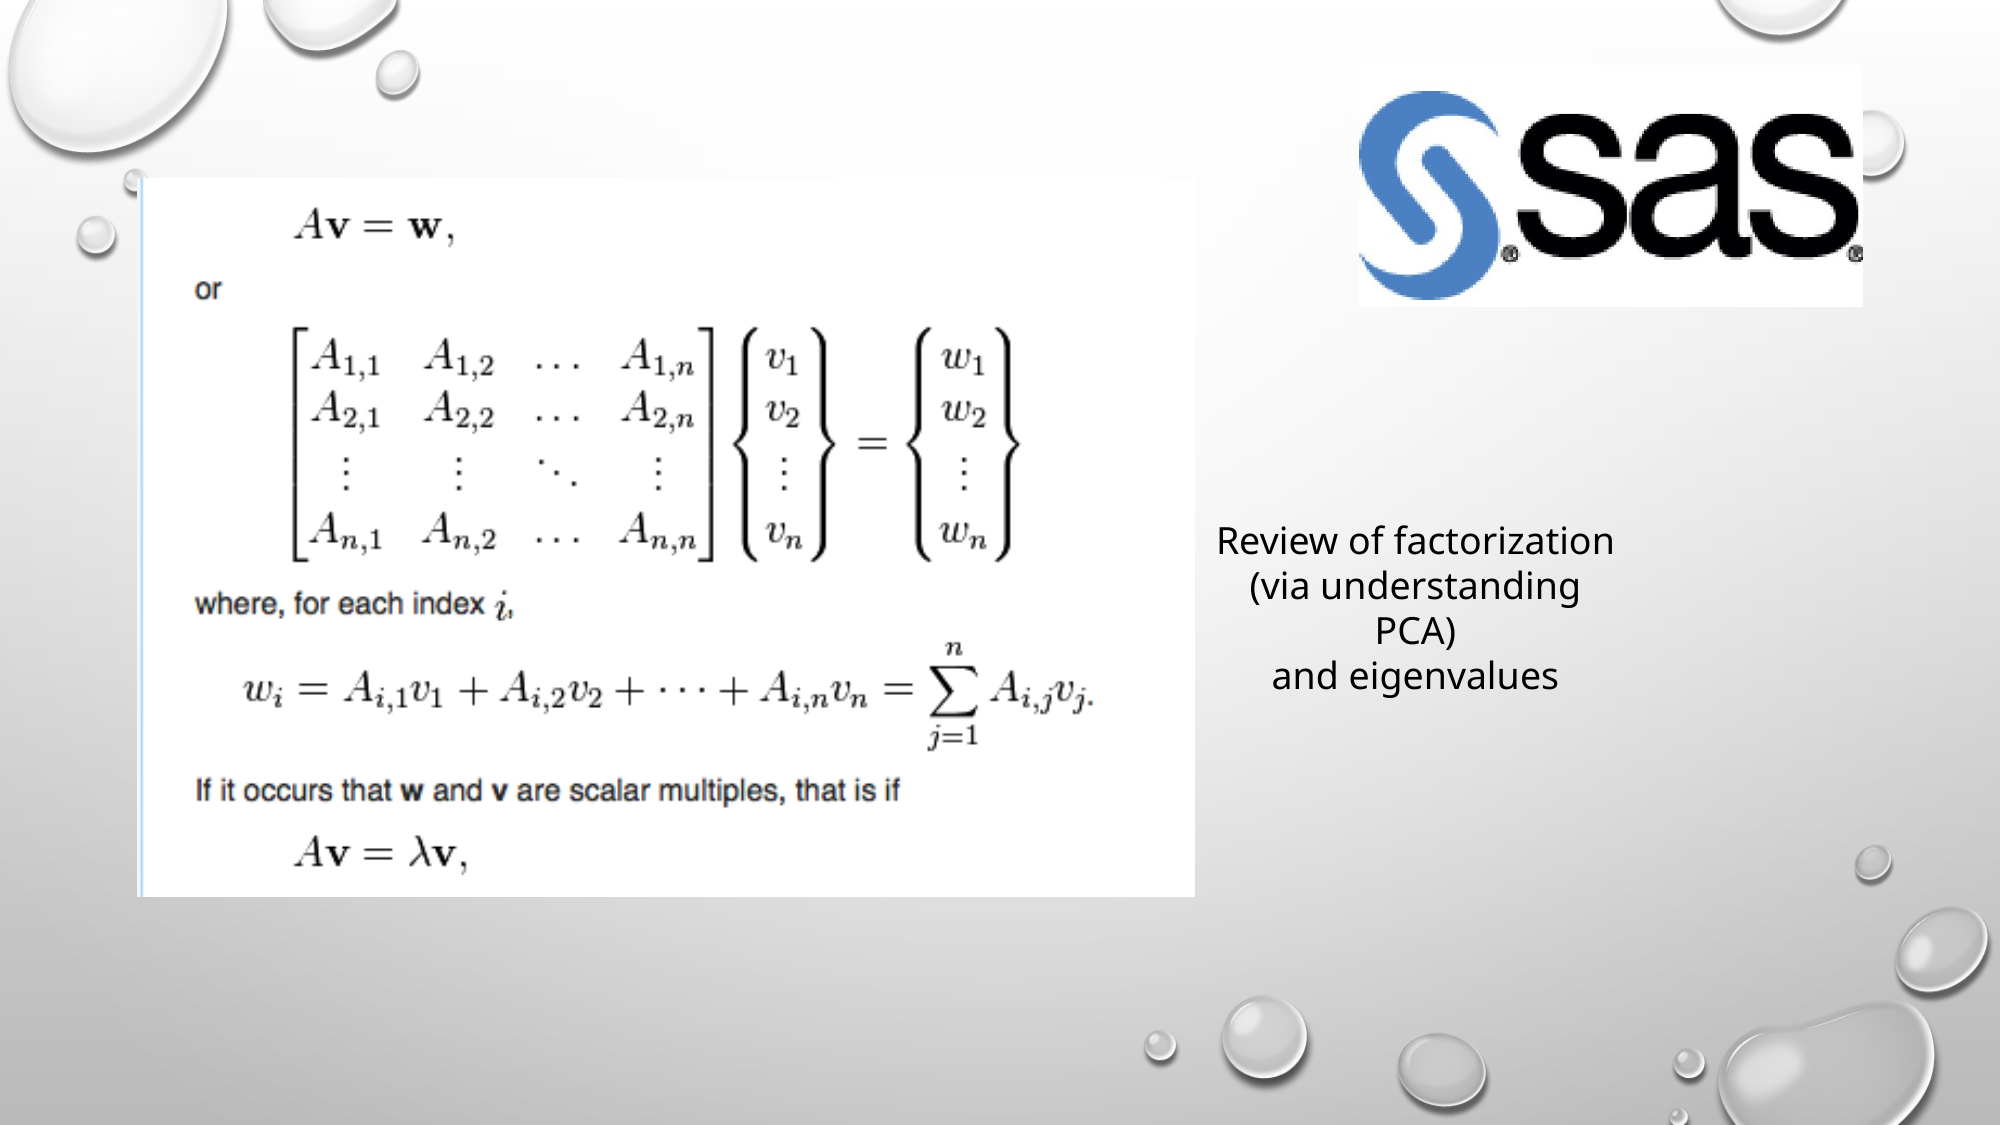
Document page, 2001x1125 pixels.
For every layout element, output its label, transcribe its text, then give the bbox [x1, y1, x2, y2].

text_box Review of factorization (via understanding PCA) and eigenvalues [1200, 509, 1641, 705]
picture [0, 0, 2000, 1125]
